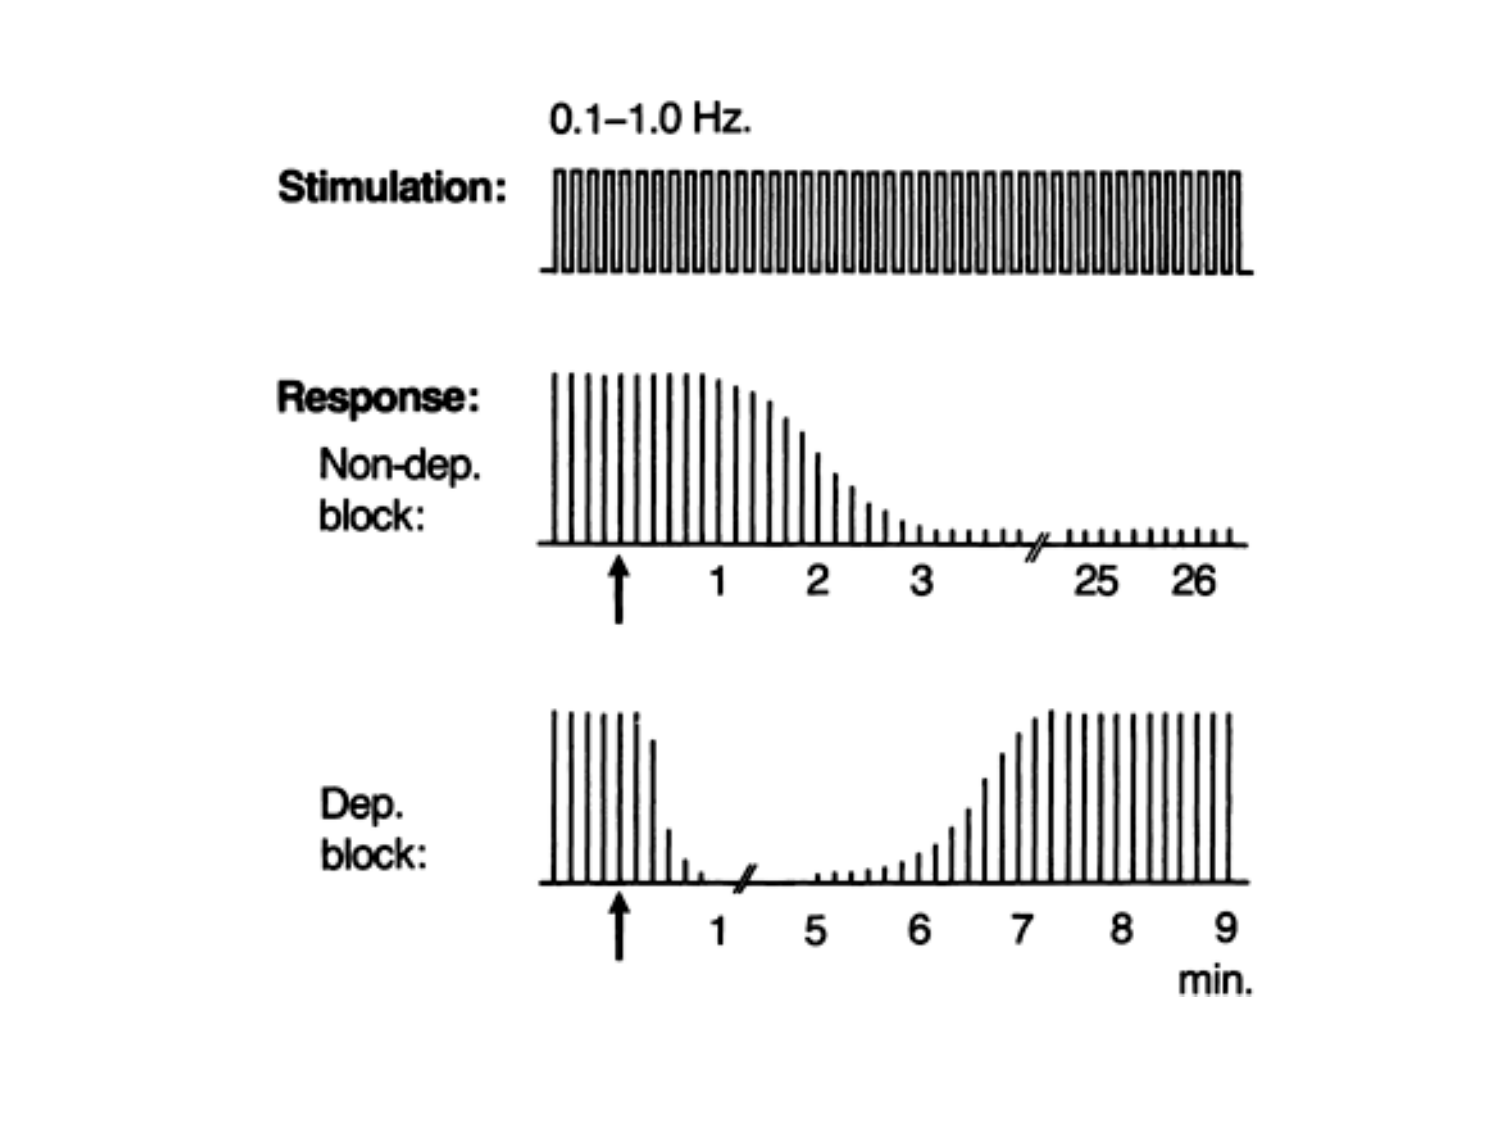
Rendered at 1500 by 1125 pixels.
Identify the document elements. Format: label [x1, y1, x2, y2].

list [274, 99, 1258, 998]
